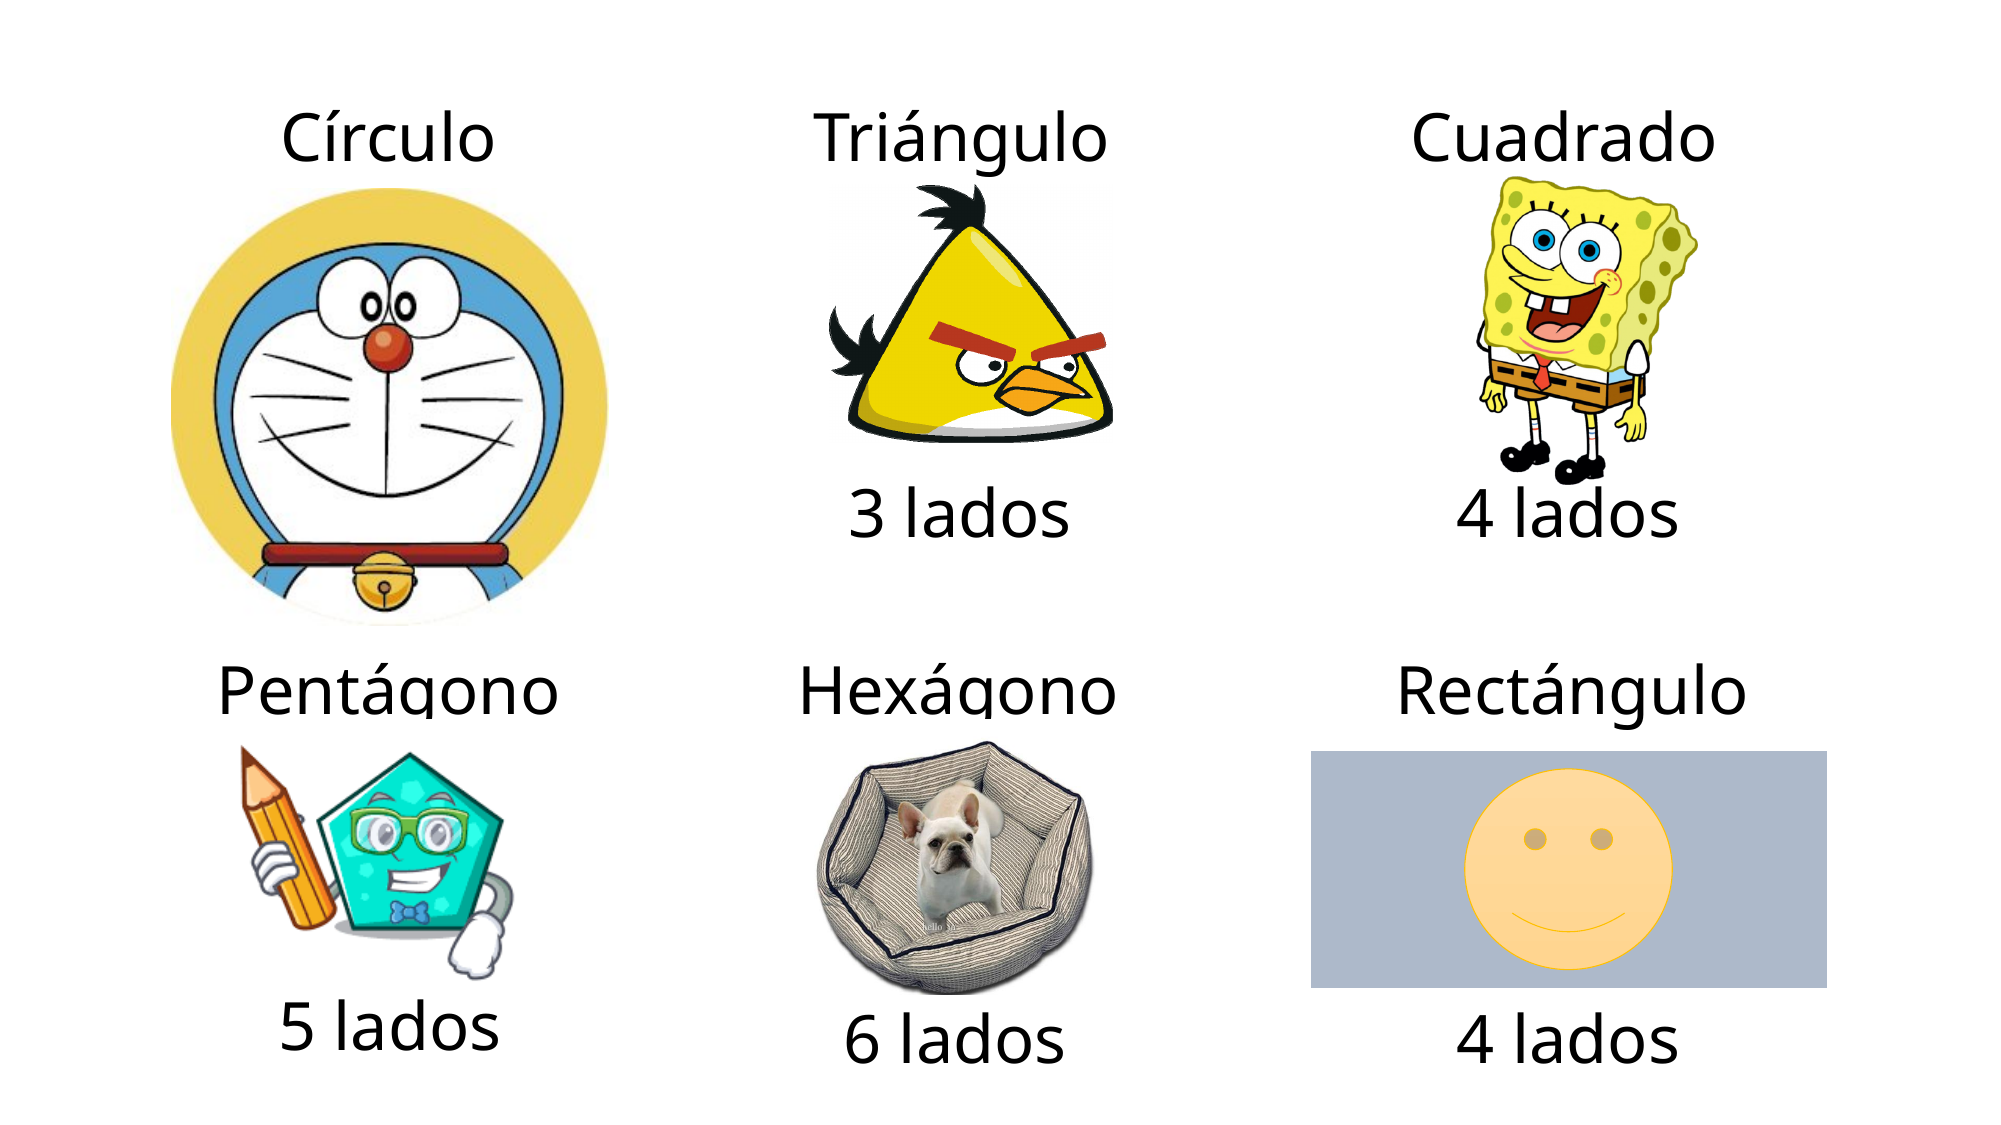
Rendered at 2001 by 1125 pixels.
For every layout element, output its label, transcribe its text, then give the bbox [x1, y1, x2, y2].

text_box 5 lados [201, 976, 578, 1071]
text_box 4 lados [1380, 463, 1757, 558]
text_box Círculo [265, 87, 555, 183]
text_box Hexágono [782, 640, 1159, 736]
picture [829, 183, 1113, 443]
picture [220, 719, 546, 983]
text_box Triángulo [798, 87, 1144, 183]
text_box 4 lados [1380, 989, 1757, 1085]
text_box 6 lados [767, 989, 1144, 1085]
text_box 3 lados [772, 463, 1149, 558]
picture [1475, 176, 1698, 485]
picture [811, 719, 1113, 995]
text_box [1311, 751, 1827, 988]
text_box Rectángulo [1380, 640, 1788, 736]
text_box Pentágono [201, 640, 578, 736]
text_box [1464, 768, 1673, 971]
picture [171, 188, 609, 626]
text_box Cuadrado [1395, 87, 1773, 183]
